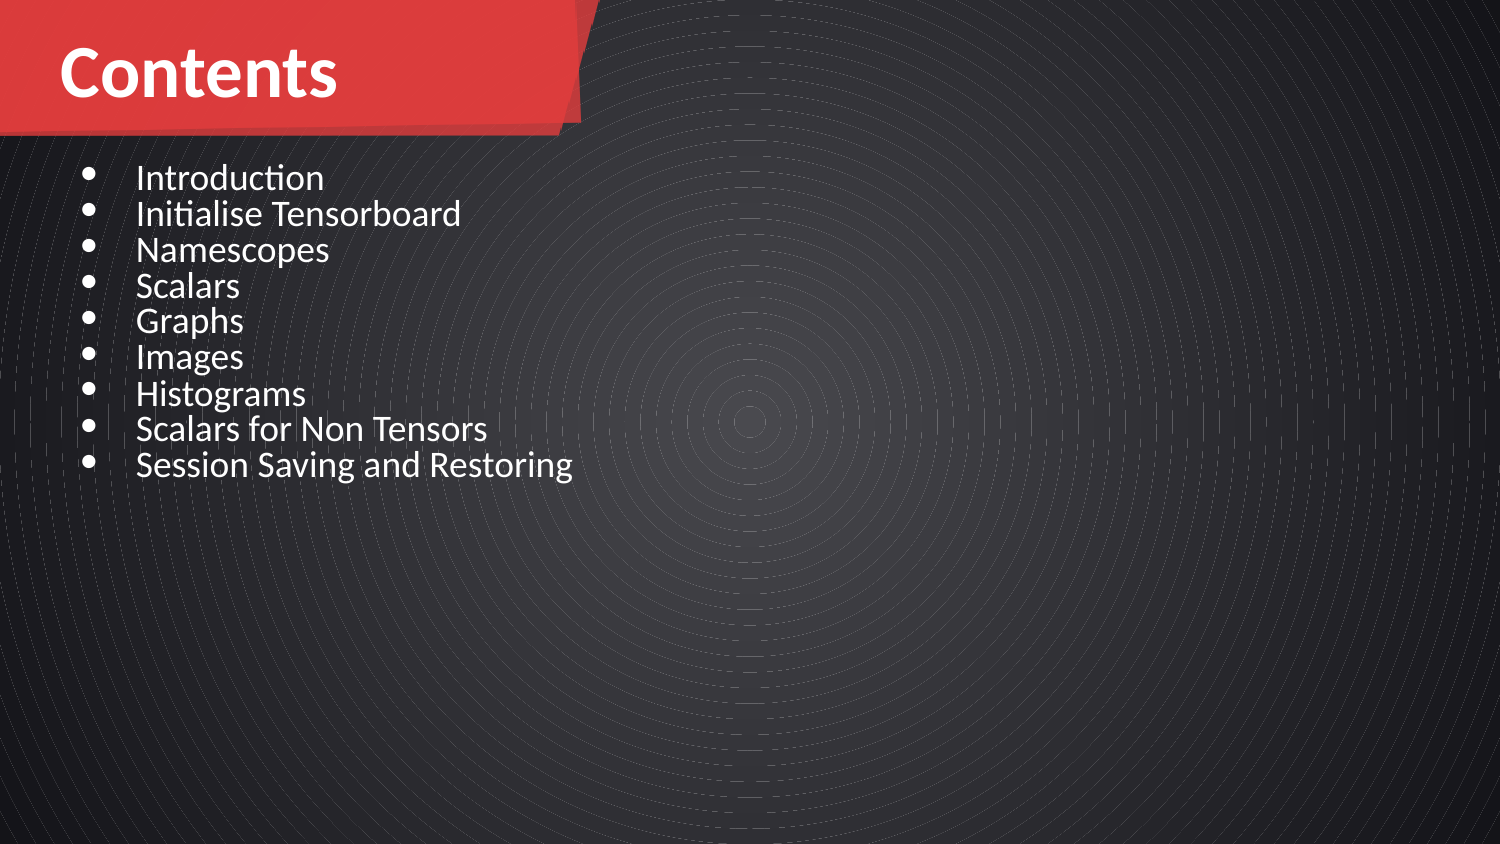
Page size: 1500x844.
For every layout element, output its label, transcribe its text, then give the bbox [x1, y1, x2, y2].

list Contents [49, 27, 1408, 110]
list Introduction Initialise Tensorboard Namescopes Scalars Graphs Images Histograms Scalars for Non Tensors Session Saving and Restoring [49, 155, 1408, 816]
picture [0, 0, 600, 147]
